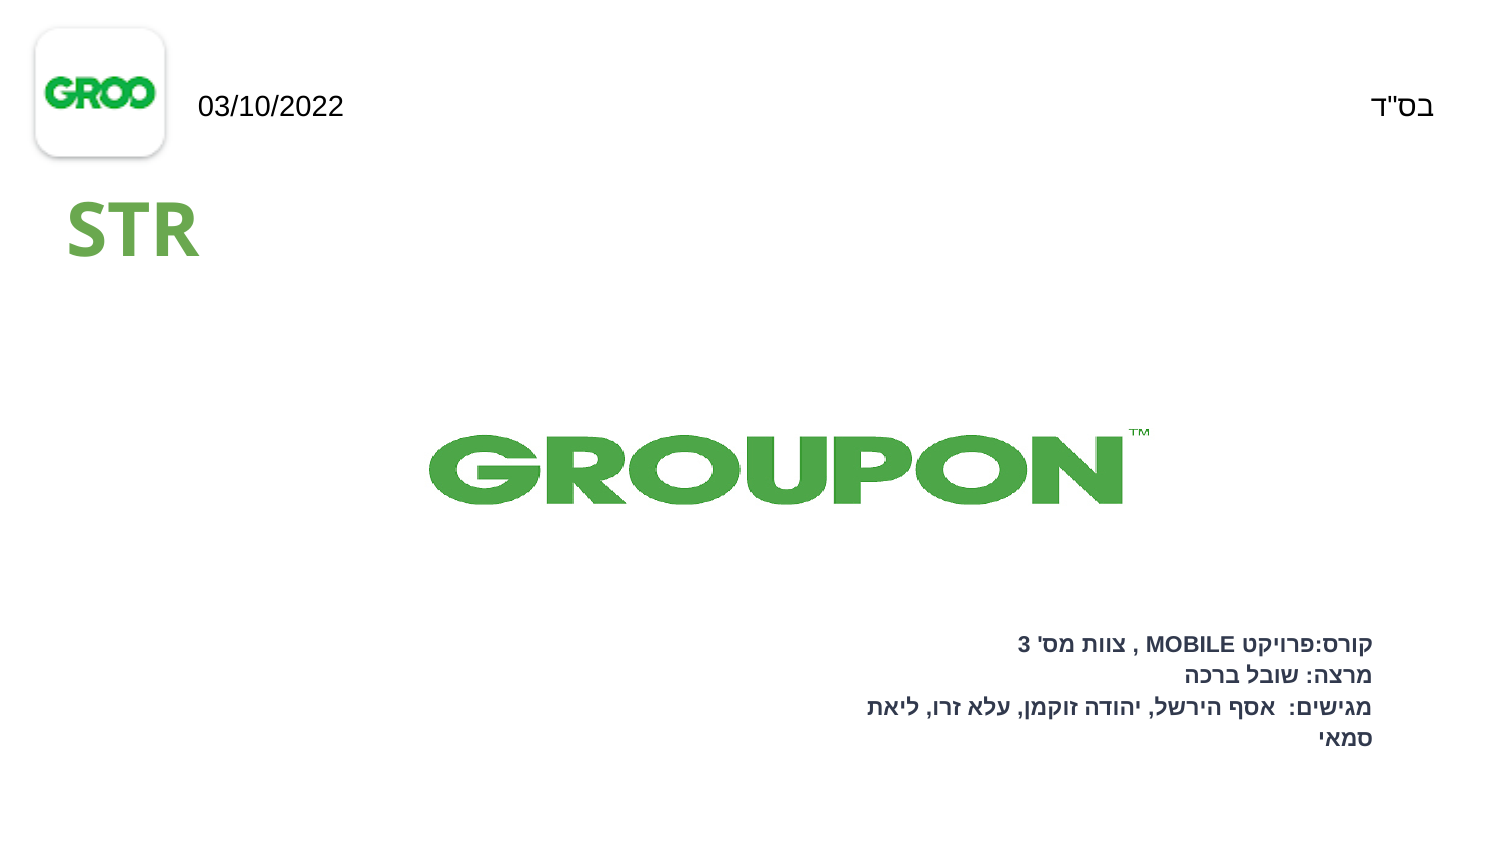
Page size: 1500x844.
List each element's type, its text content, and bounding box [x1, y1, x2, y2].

text_box קורס:פרויקט MOBILE , צוות מס' 3 מרצה: שובל ברכה מגישים: אסף הירשל, יהודה זוקמן, עלא זרו, ליאת סמאי [830, 610, 1389, 802]
picture [394, 331, 1175, 602]
text_box 03/10/2022 [187, 72, 388, 138]
picture [18, 12, 183, 167]
text_box בס"ד [1264, 72, 1450, 138]
title STR [51, 166, 1449, 349]
